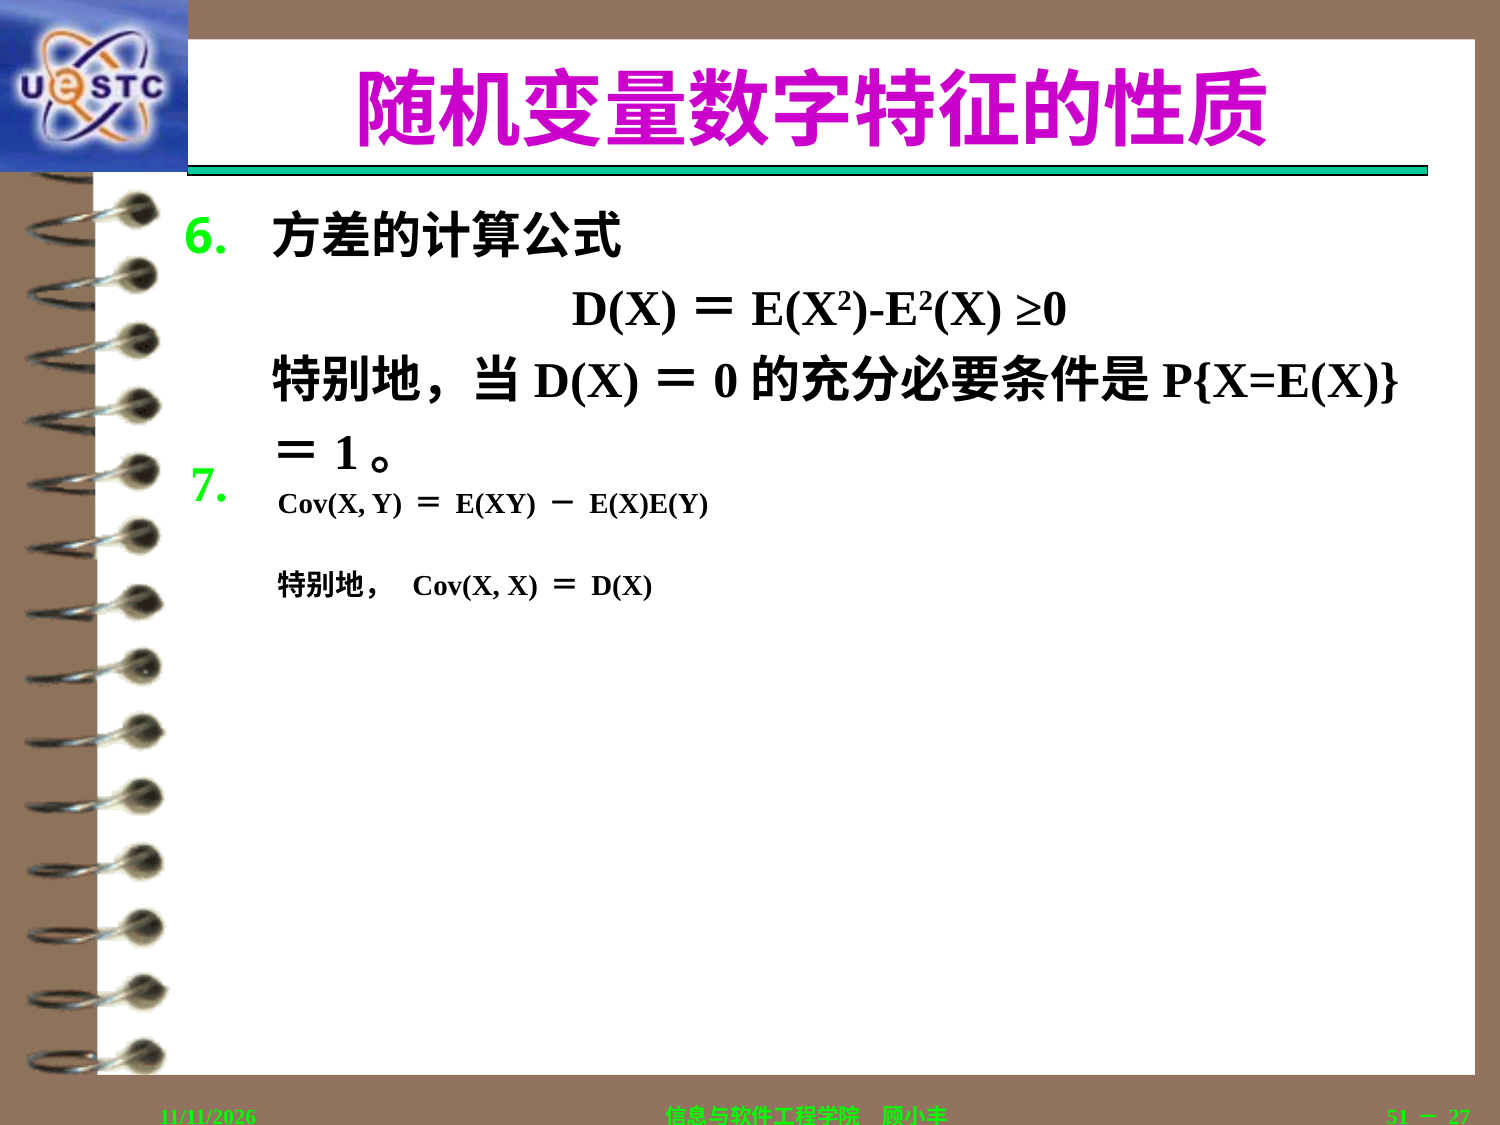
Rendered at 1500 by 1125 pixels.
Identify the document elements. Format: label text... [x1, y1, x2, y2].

list 方差的计算公式 D(X)＝E(X2)-E2(X) ≥0 特别地，当D(X)＝0的充分必要条件是P{X=E(X)}＝1。 [184, 191, 1447, 407]
title 随机变量数字特征的性质 [200, 56, 1425, 157]
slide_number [159, 1077, 435, 1123]
footer 信息与软件工程学院 顾小丰 [462, 1077, 1151, 1123]
text_box Cov(X, Y)＝E(XY)－E(X)E(Y) 特别地， Cov(X, X)＝D(X) [184, 431, 1447, 608]
slide_number 51－27 [1220, 1077, 1471, 1123]
picture [0, 0, 194, 1075]
